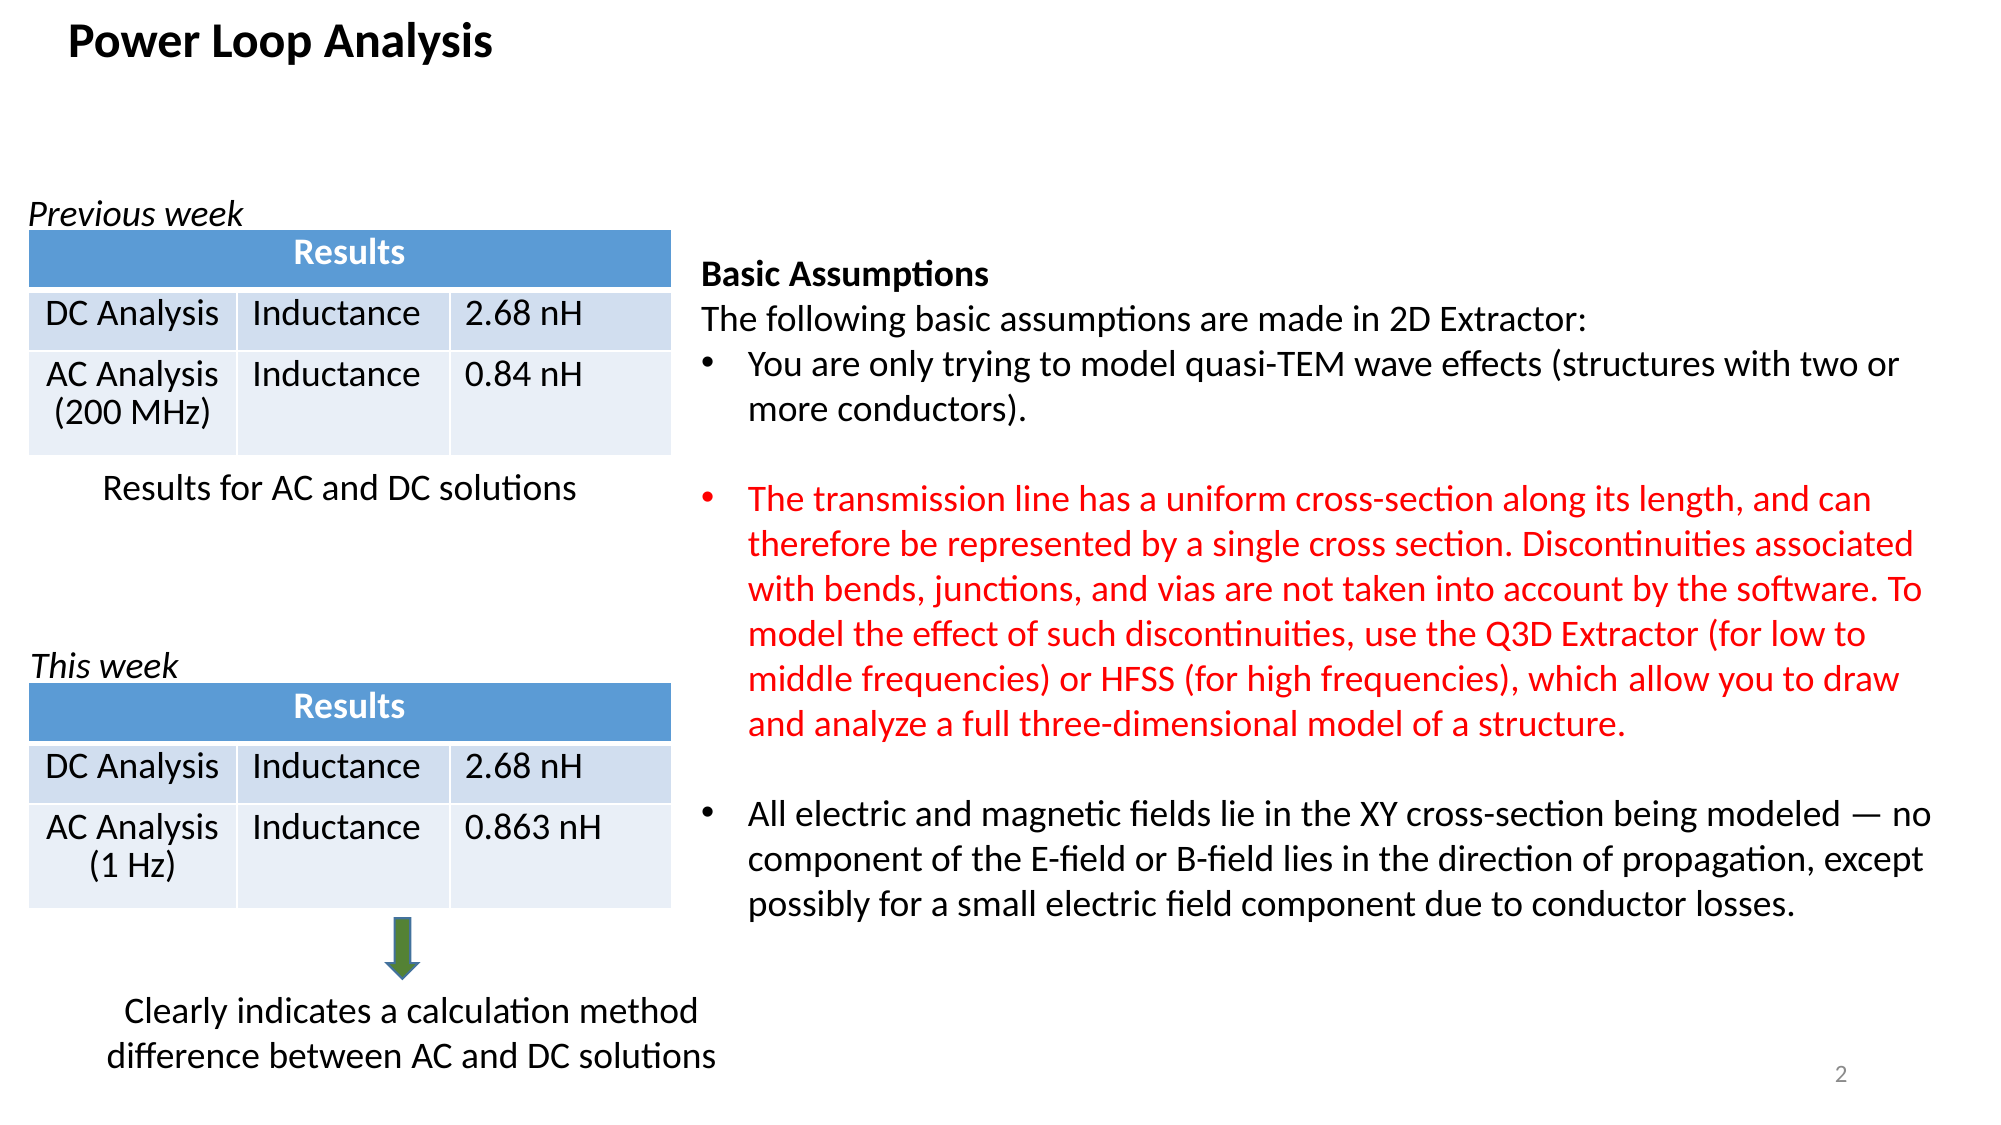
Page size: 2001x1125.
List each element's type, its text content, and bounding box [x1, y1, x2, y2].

table_cell 2.68 nH [451, 293, 671, 350]
text_box Results for AC and DC solutions [87, 455, 658, 516]
table_cell Inductance [238, 805, 449, 908]
text_box Previous week [12, 181, 583, 241]
text_box [384, 917, 421, 978]
table_cell AC Analysis (1 Hz) [29, 805, 236, 908]
table_header Results [29, 230, 671, 287]
table_cell DC Analysis [29, 293, 236, 350]
slide_number 2 [1412, 1042, 1863, 1103]
text_box Power Loop Analysis [53, 0, 964, 75]
table_cell Inductance [238, 746, 449, 803]
table_header Results [29, 683, 671, 741]
table_cell 0.863 nH [451, 805, 671, 908]
text_box Clearly indicates a calculation method difference between AC and DC solutions [46, 978, 778, 1084]
table_cell Inductance [238, 293, 449, 350]
table_cell Inductance [238, 352, 449, 455]
text_box Basic Assumptions The following basic assumptions are made in 2D Extractor: You are only trying to model quasi-TEM wave effects (structures with two or more conductors). The transmission line has a uniform cross-section along its length, and can therefore be represented by a single cross section. Discontinuities associated with bends, junctions, and vias are not taken into account by the software. To model the effect of such discontinuities, use the Q3D Extractor (for low to middle frequencies) or HFSS (for high frequencies), which allow you to draw and analyze a full three-dimensional model of a structure. All electric and magnetic fields lie in the XY cross-section being modeled — no component of the E-field or B-field lies in the direction of propagation, except possibly for a small electric field component due to conductor losses. [686, 241, 1974, 932]
table_cell 0.84 nH [451, 352, 671, 455]
table_cell DC Analysis [29, 746, 236, 803]
table_cell 2.68 nH [451, 746, 671, 803]
text_box This week [15, 633, 586, 694]
table_cell AC Analysis (200 MHz) [29, 352, 236, 455]
